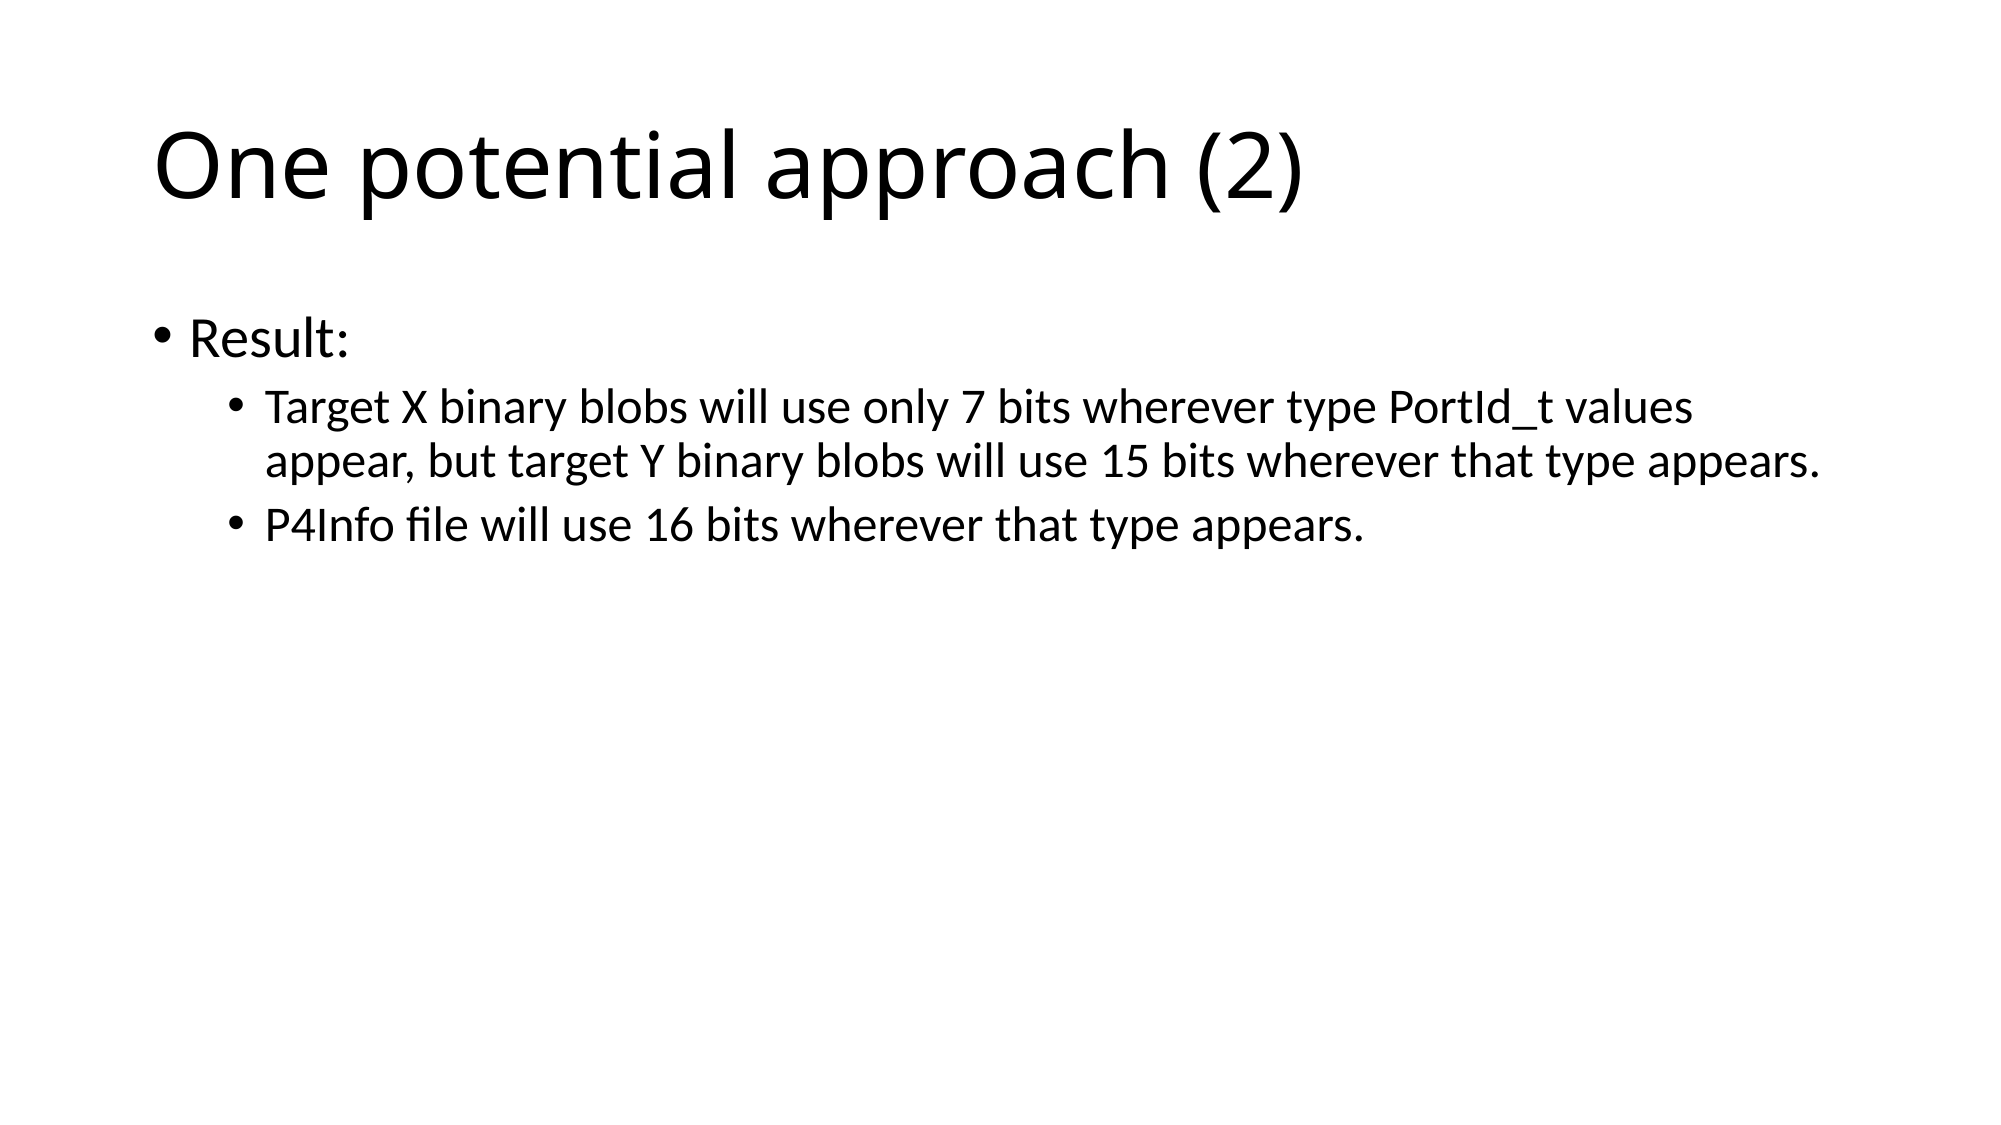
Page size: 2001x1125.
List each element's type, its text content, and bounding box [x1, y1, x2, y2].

title One potential approach (2) [137, 59, 1863, 278]
list Result: Target X binary blobs will use only 7 bits wherever type PortId_t values appear, but target Y binary blobs will use 15 bits wherever that type appears. P4Info file will use 16 bits wherever that type appears. [137, 299, 1863, 1014]
